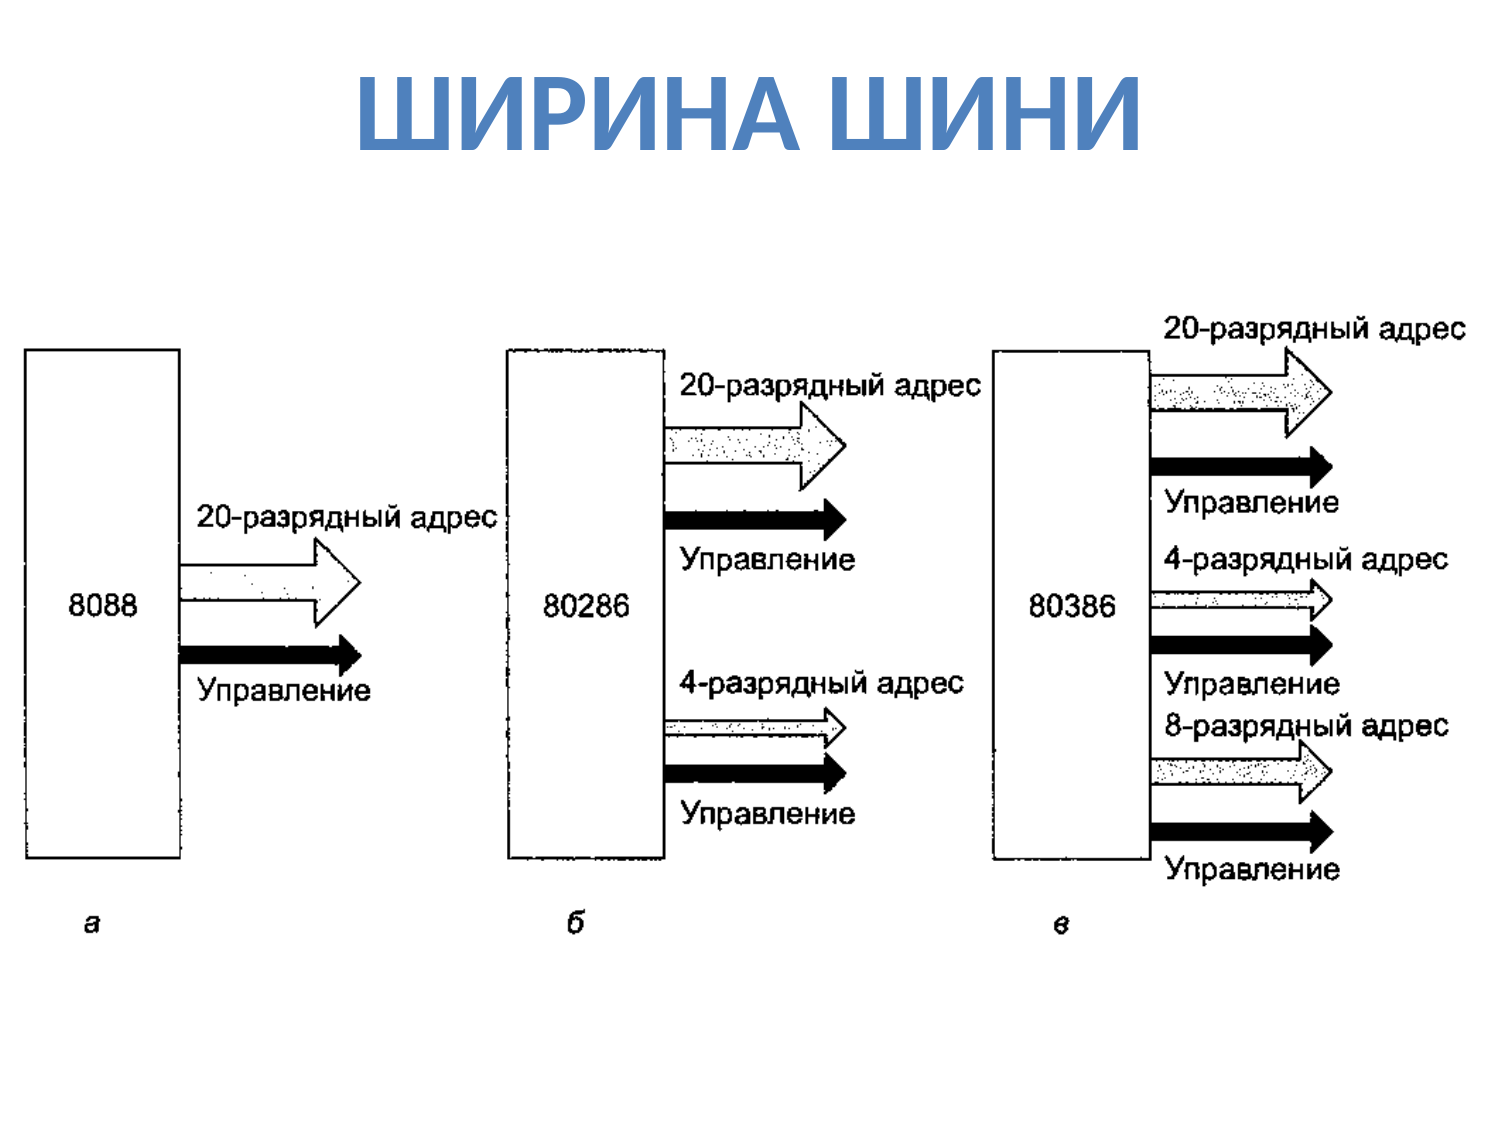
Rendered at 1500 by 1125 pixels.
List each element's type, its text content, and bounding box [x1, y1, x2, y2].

picture [17, 302, 1484, 953]
text_box Ширина шини [339, 30, 1161, 181]
